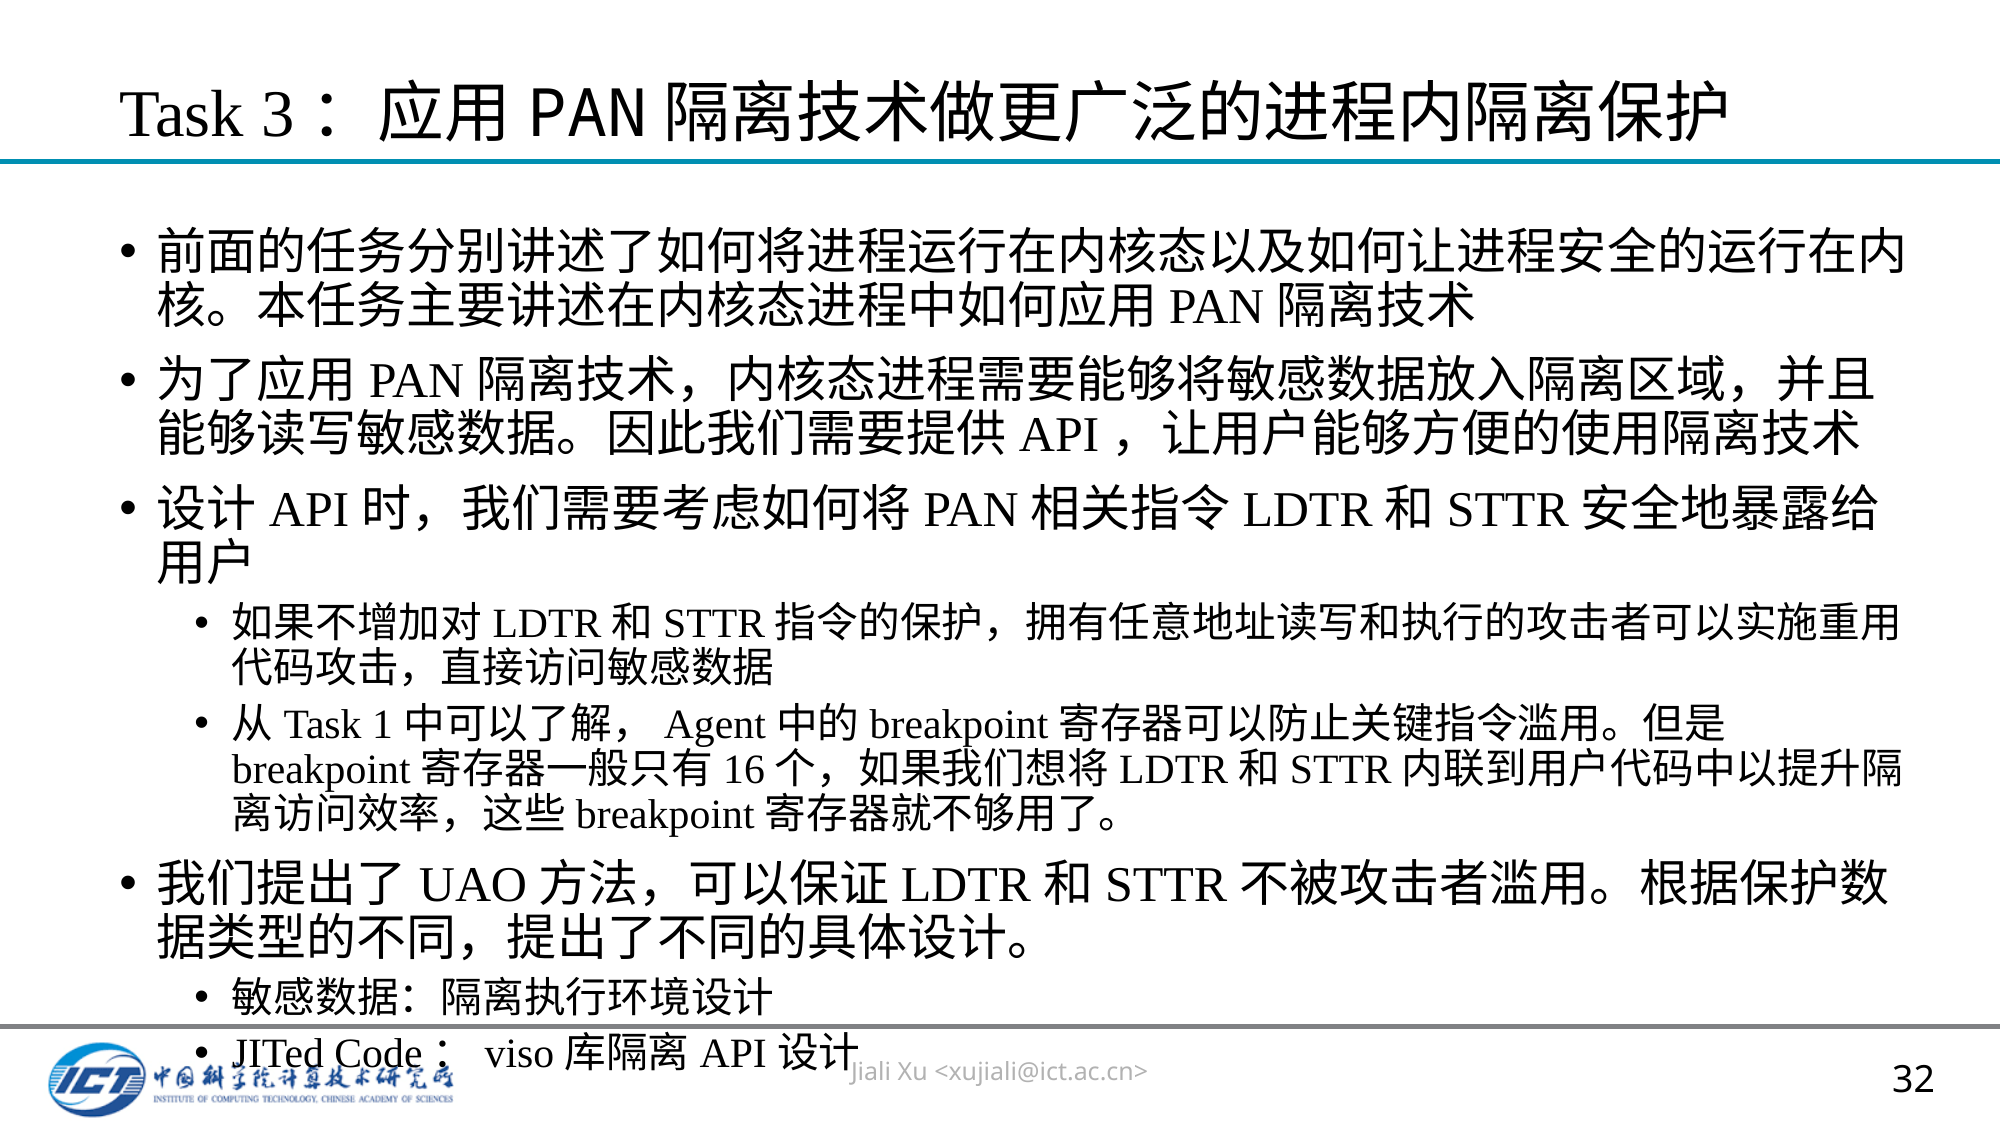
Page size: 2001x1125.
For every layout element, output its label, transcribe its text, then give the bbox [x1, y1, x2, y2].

slide_number 32 [1877, 1048, 1961, 1108]
picture [35, 1033, 490, 1125]
list 前面的任务分别讲述了如何将进程运行在内核态以及如何让进程安全的运行在内核。本任务主要讲述在内核态进程中如何应用PAN隔离技术 为了应用PAN隔离技术，内核态进程需要能够将敏感数据放入隔离区域，并且能够读写敏感数据。因此我们需要提供API，让用户能够方便的使用隔离技术 设计API时，我们需要考虑如何将PAN相关指令LDTR和STTR安全地暴露给用户 如果不增加对LDTR和STTR指令的保护，拥有任意地址读写和执行的攻击者可以实施重用代码攻击，直接访问敏感数据 从Task 1中可以了解，Agent中的breakpoint寄存器可以防止关键指令滥用。但是breakpoint寄存器一般只有16个，如果我们想将LDTR和STTR内联到用户代码中以提升隔离访问效率，这些breakpoint寄存器就不够用了。 我们提出了UAO方法，可以保证LDTR和STTR不被攻击者滥用。根据保护数据类型的不同，提出了不同的具体设计。 敏感数据：隔离执行环境设计 JITed Code：viso库隔离API设计 [104, 218, 1925, 1049]
title Task 3：应用PAN隔离技术做更广泛的进程内隔离保护 [104, 22, 1762, 160]
footer Jiali Xu <xujiali@ict.ac.cn> [662, 1042, 1338, 1103]
